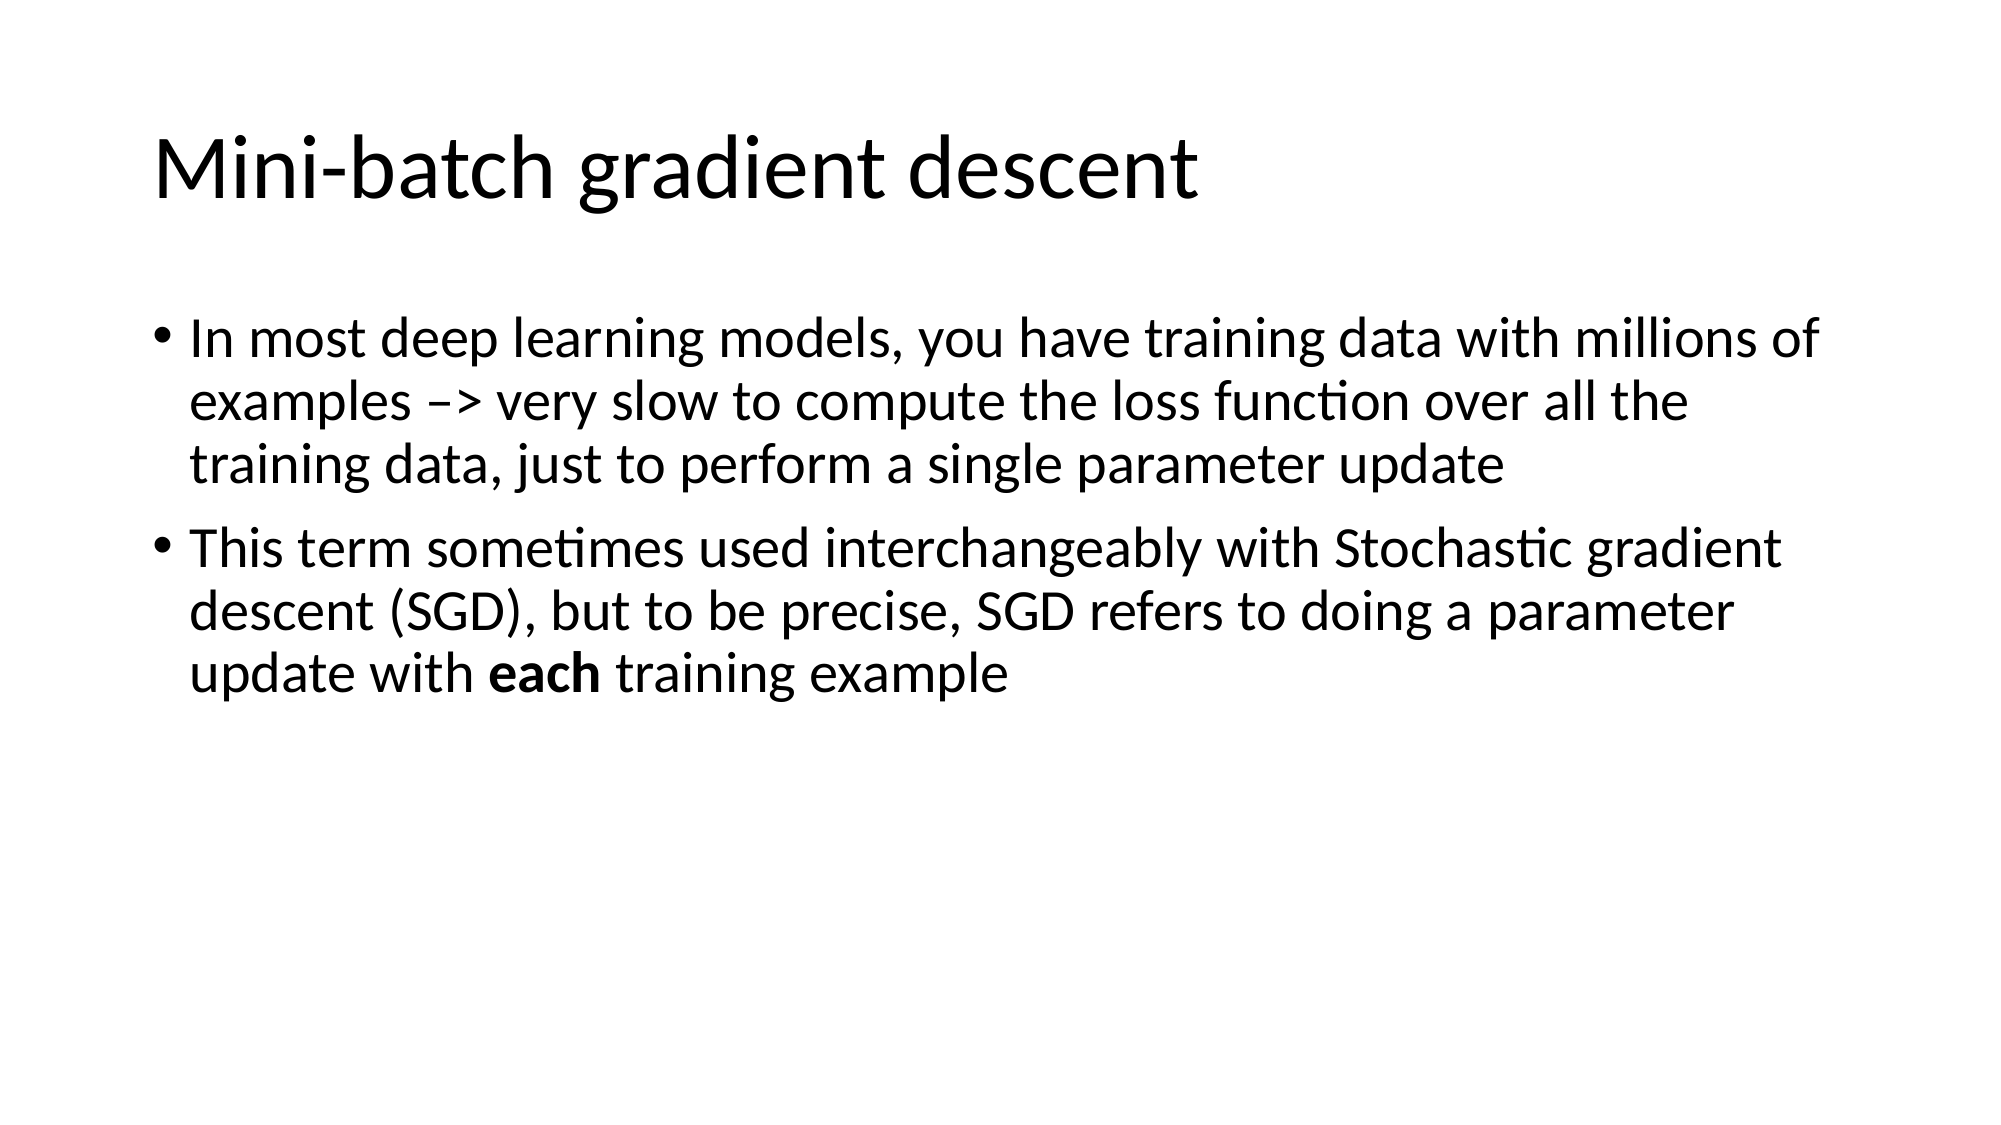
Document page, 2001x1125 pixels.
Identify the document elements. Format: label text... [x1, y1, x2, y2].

list In most deep learning models, you have training data with millions of examples –> very slow to compute the loss function over all the training data, just to perform a single parameter update This term sometimes used interchangeably with Stochastic gradient descent (SGD), but to be precise, SGD refers to doing a parameter update with each training example [137, 299, 1863, 1014]
title Mini-batch gradient descent [137, 59, 1863, 278]
